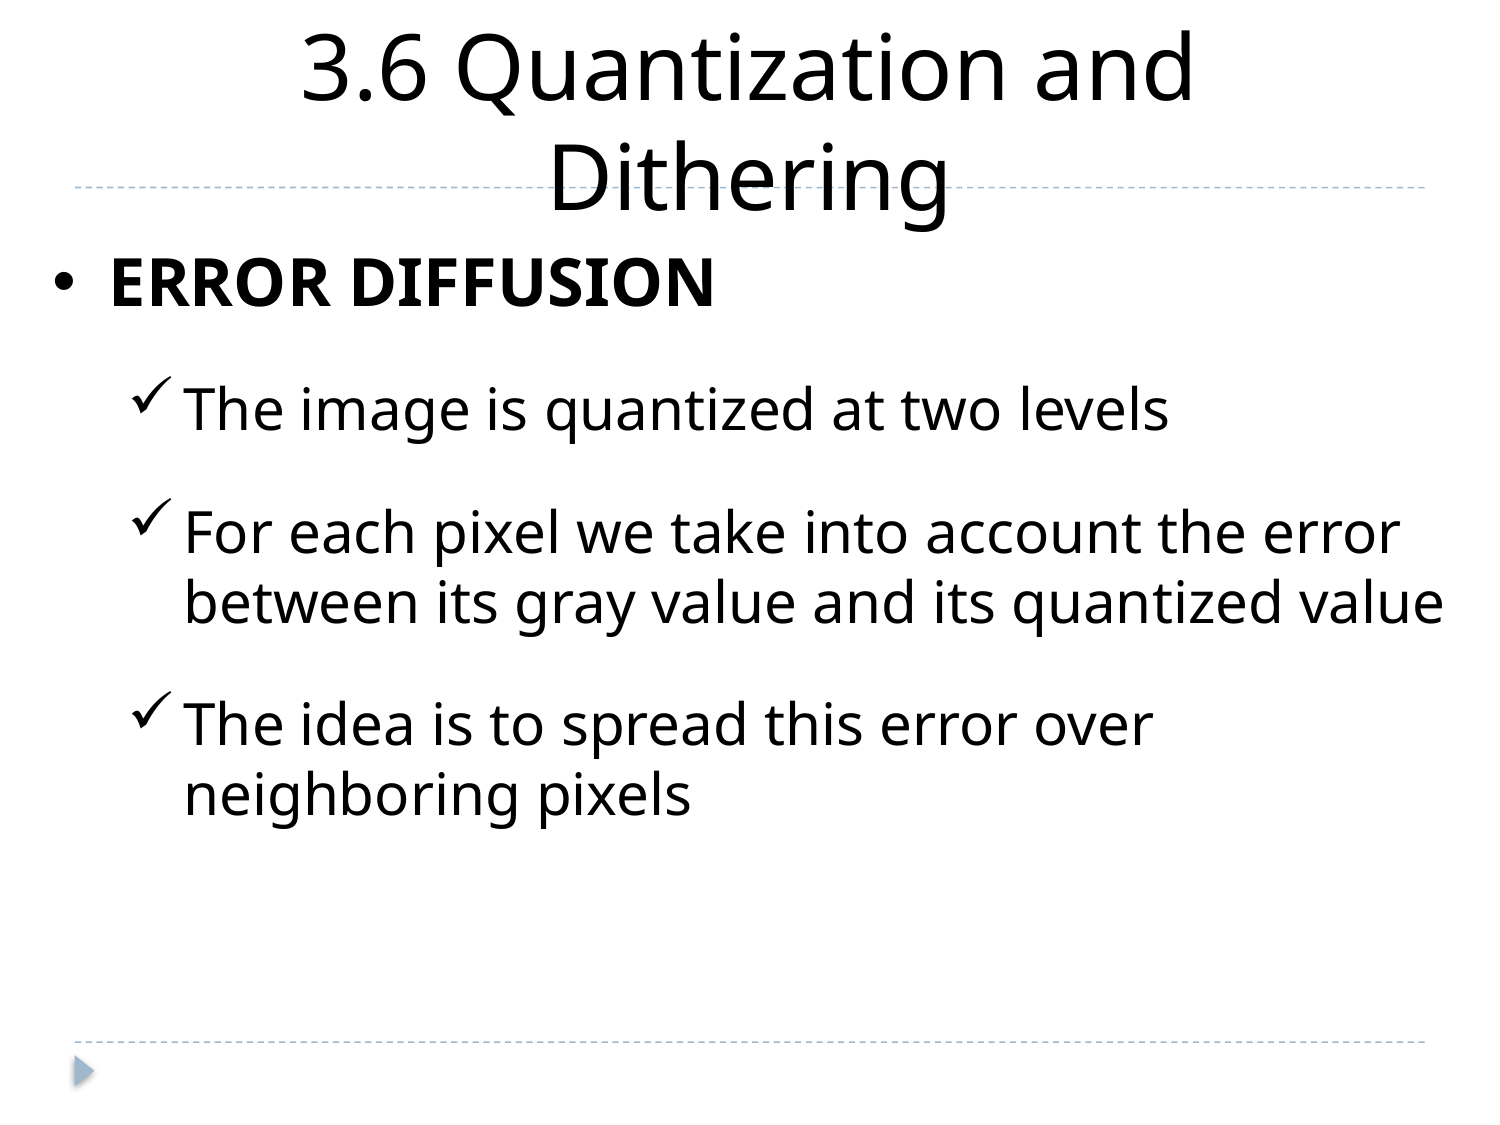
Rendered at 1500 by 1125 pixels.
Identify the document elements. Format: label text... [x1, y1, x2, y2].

text_box [99, 249, 1500, 993]
text_box Ch3-p.59 [75, 1062, 275, 1113]
text_box [75, 224, 1475, 968]
text_box ERROR DIFFUSION The image is quantized at two levels For each pixel we take into account the error between its gray value and its quantized value The idea is to spread this error over neighboring pixels [37, 232, 1463, 975]
text_box 3.6 Quantization and Dithering [74, 24, 1425, 213]
